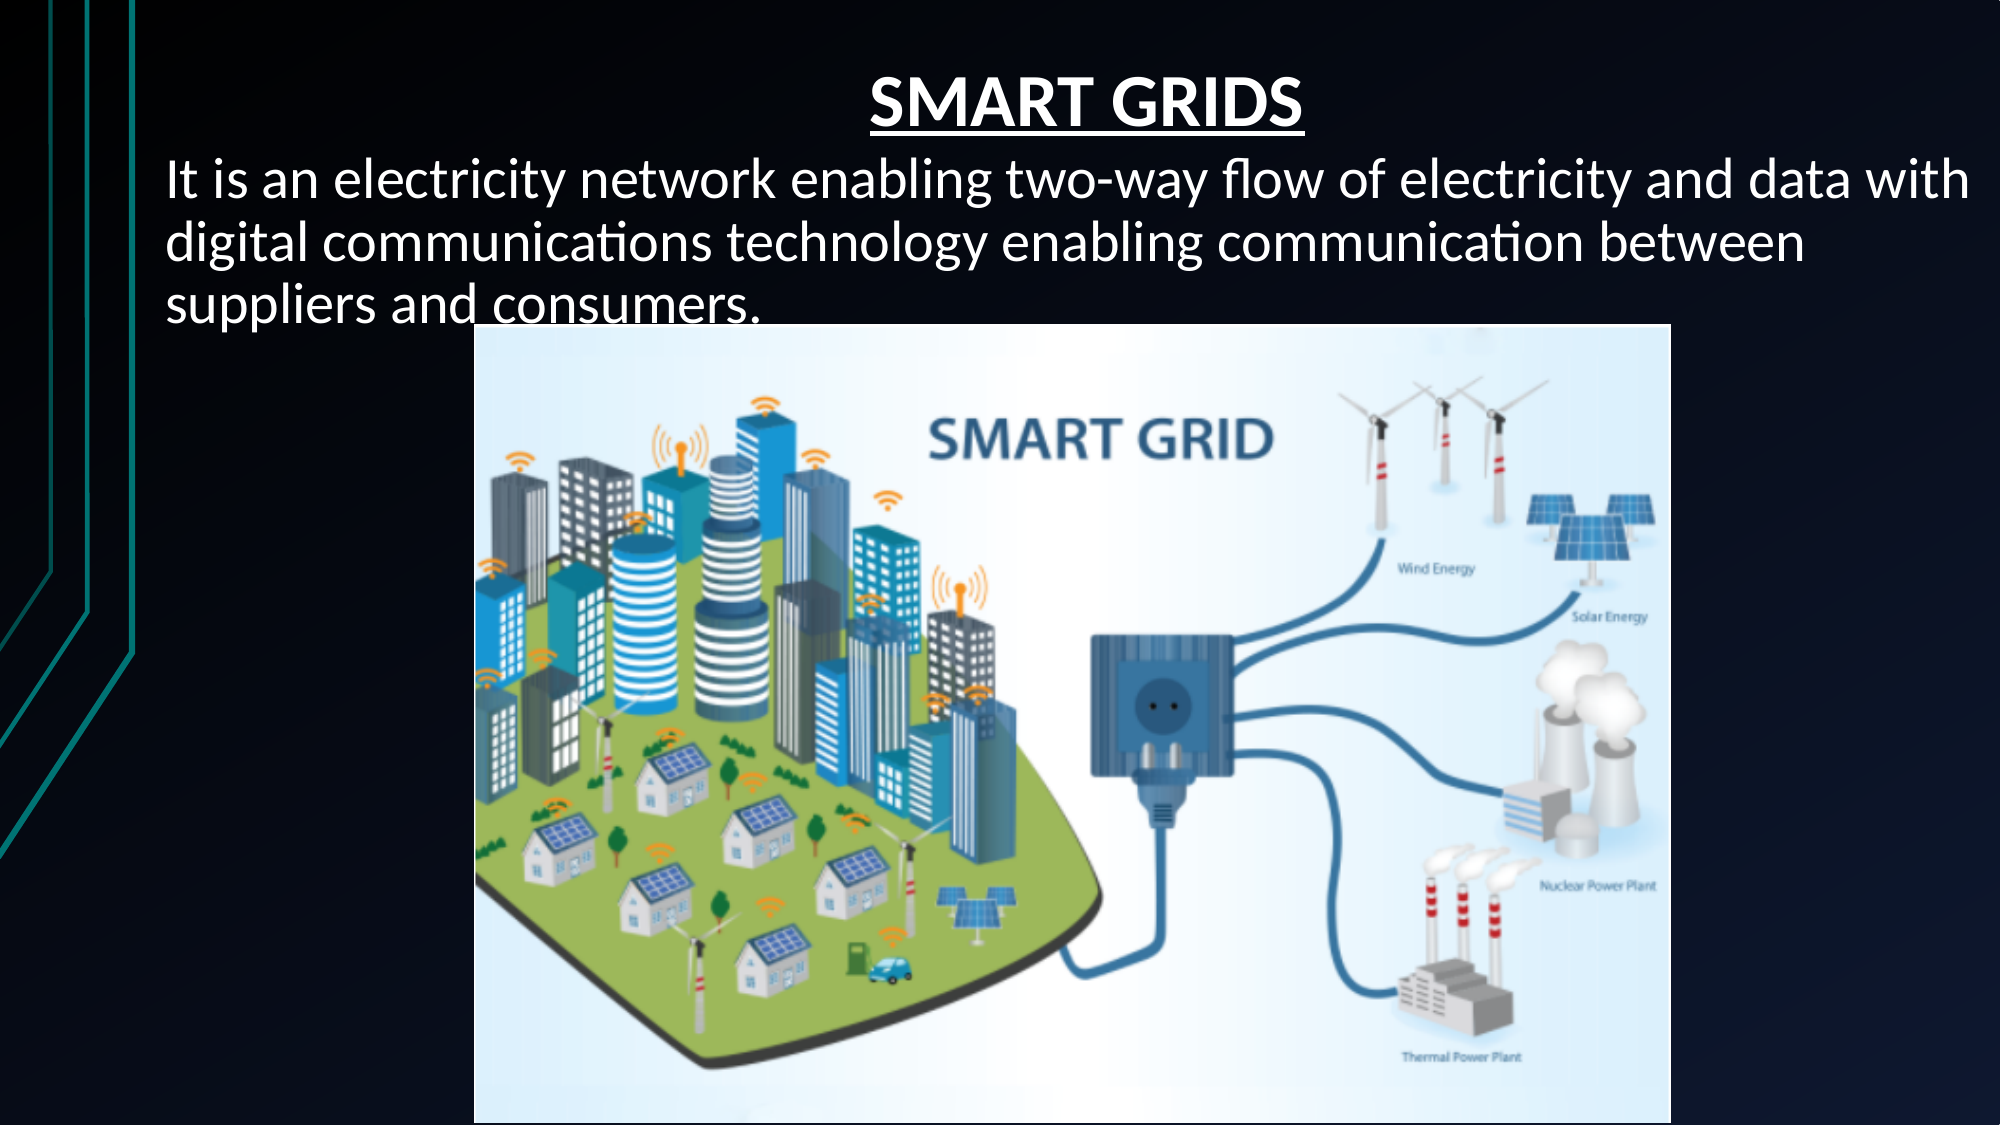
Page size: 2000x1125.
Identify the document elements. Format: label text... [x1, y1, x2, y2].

text_box It is an electricity network enabling two-way flow of electricity and data with digital communications technology enabling communication between suppliers and consumers. [145, 137, 2000, 347]
title SMART GRIDS [849, 24, 1326, 137]
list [474, 324, 1671, 1124]
